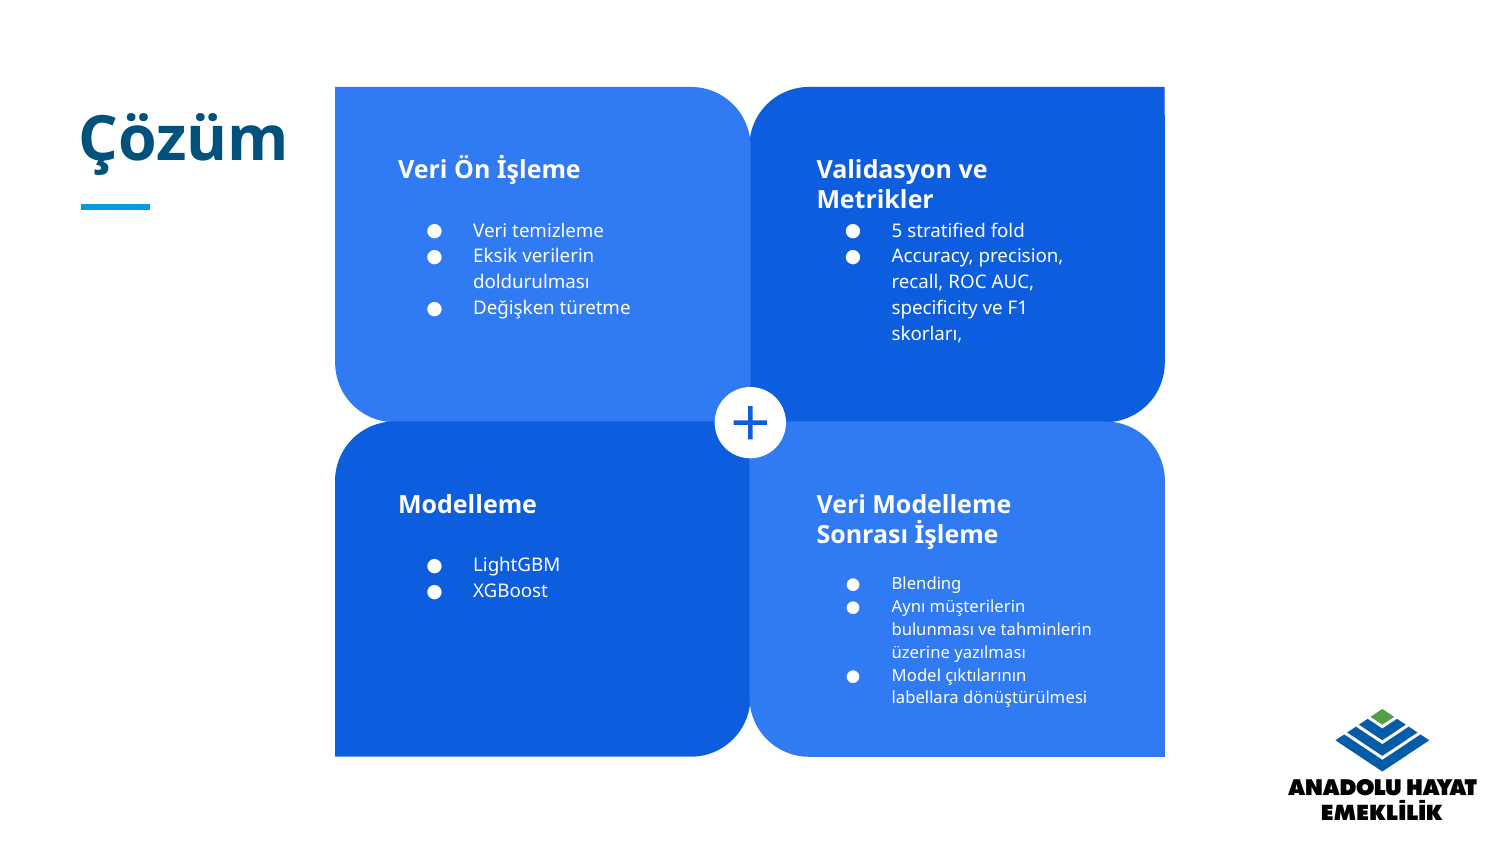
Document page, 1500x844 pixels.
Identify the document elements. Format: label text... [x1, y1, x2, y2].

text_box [749, 421, 1166, 757]
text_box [714, 386, 787, 459]
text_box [334, 86, 751, 420]
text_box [751, 86, 1166, 420]
picture [1287, 709, 1477, 820]
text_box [334, 421, 744, 757]
title Çözüm [63, 75, 1437, 188]
